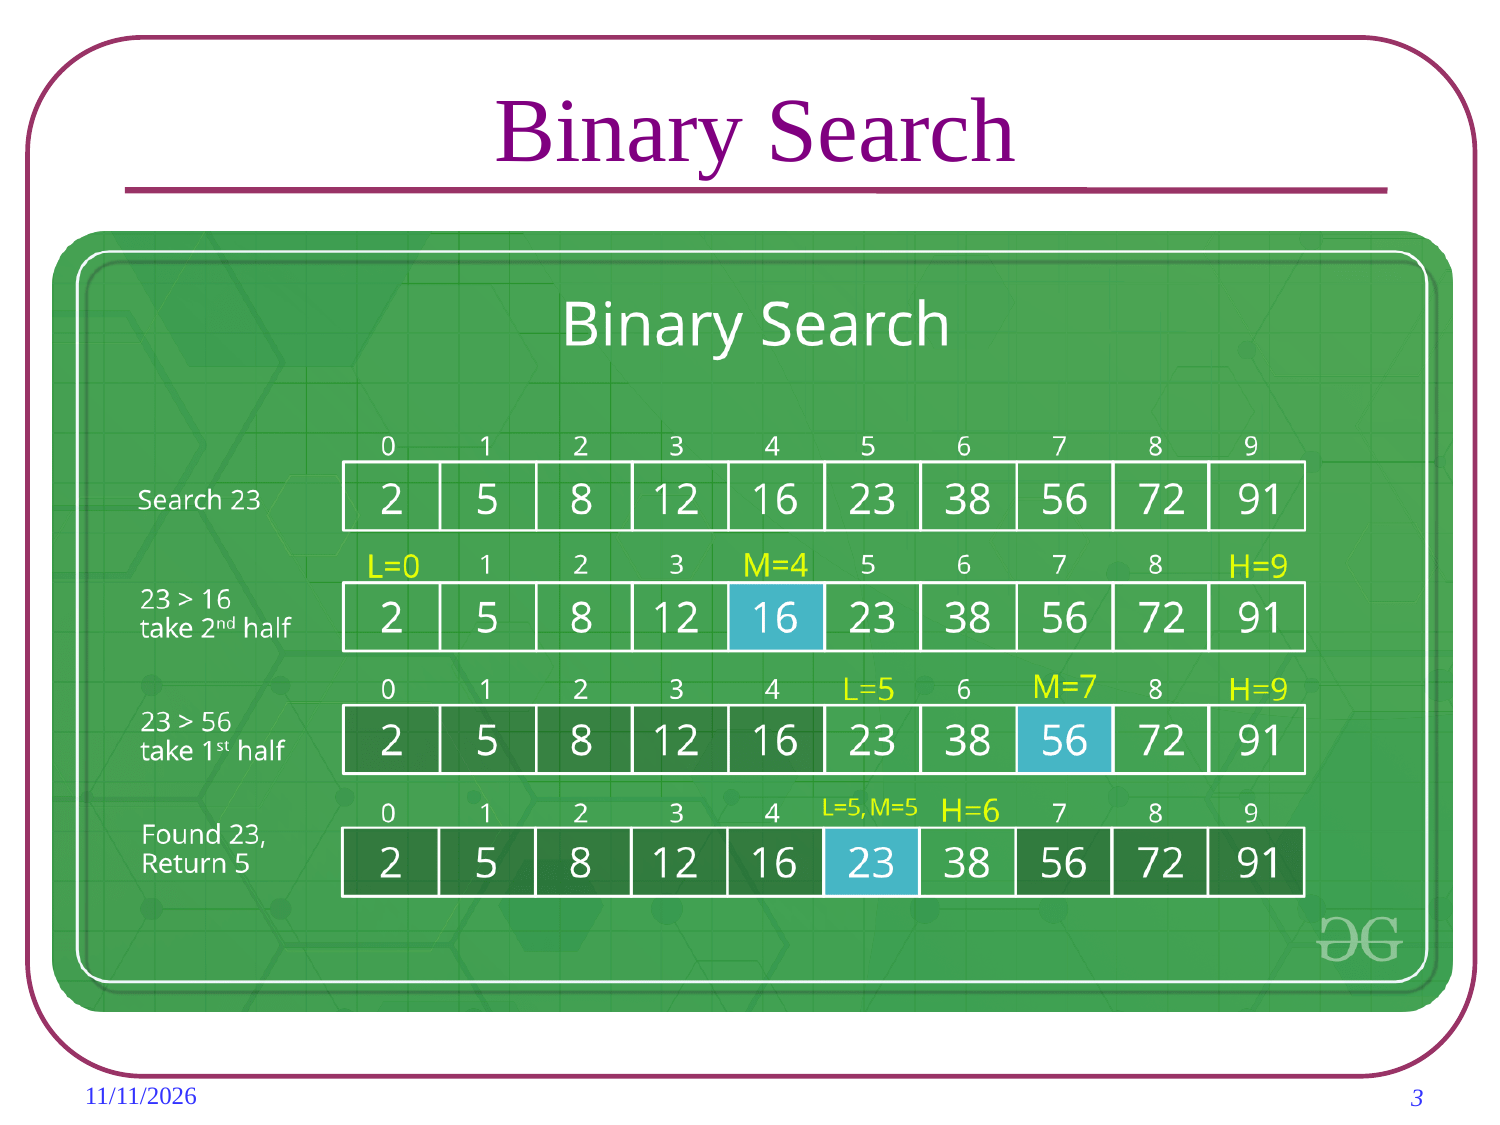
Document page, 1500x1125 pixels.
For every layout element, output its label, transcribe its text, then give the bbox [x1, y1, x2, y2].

slide_number 3 [1370, 1073, 1465, 1107]
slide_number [58, 1071, 224, 1112]
title Binary Search [123, 66, 1388, 187]
picture [52, 231, 1453, 1012]
